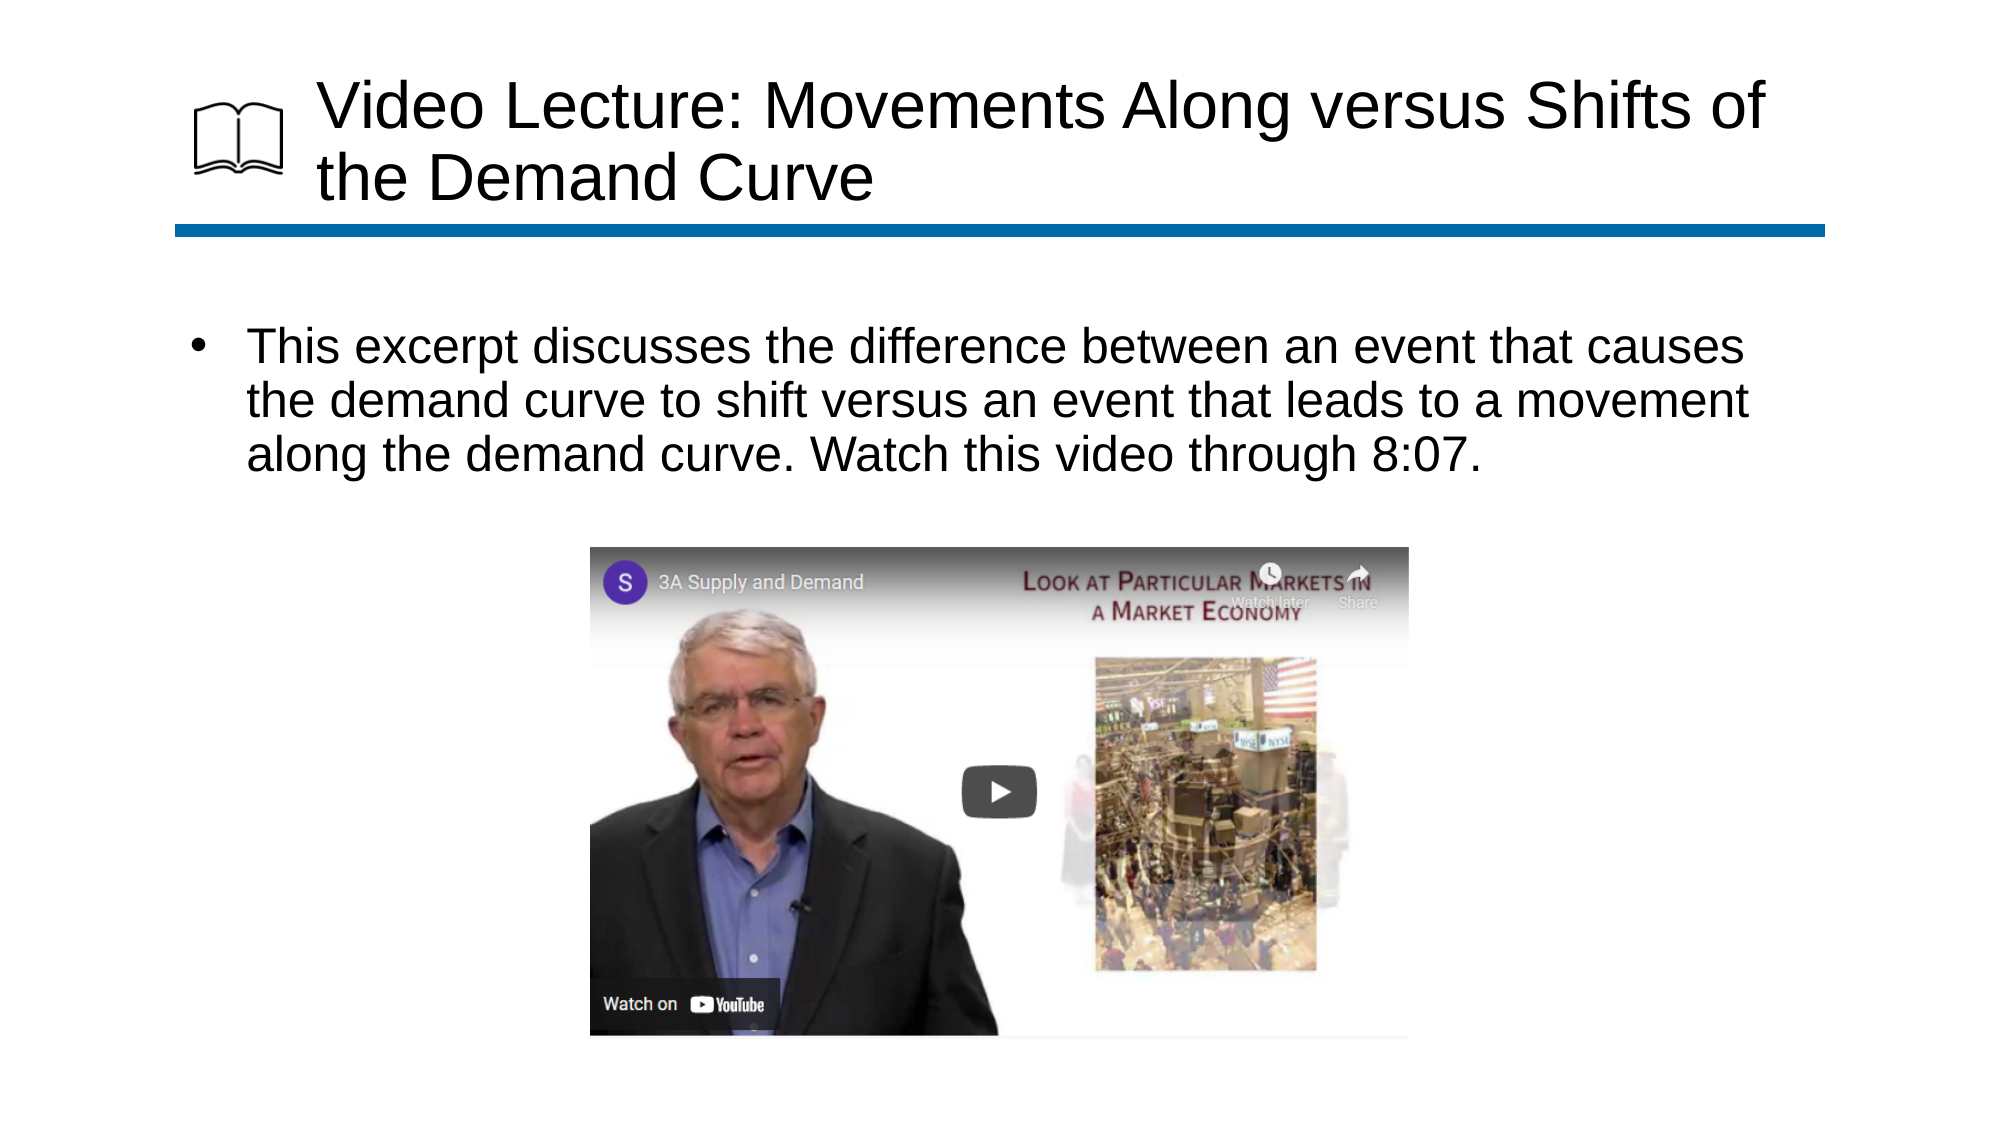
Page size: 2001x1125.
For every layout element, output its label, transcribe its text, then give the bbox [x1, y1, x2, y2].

picture [590, 546, 1410, 1039]
subtitle This excerpt discusses the difference between an event that causes the demand curve to shift versus an event that leads to a movement along the demand curve. Watch this video through 8:07. [174, 312, 1825, 1070]
title Video Lecture: Movements Along versus Shifts of the Demand Curve [301, 86, 1825, 223]
picture [194, 94, 283, 183]
